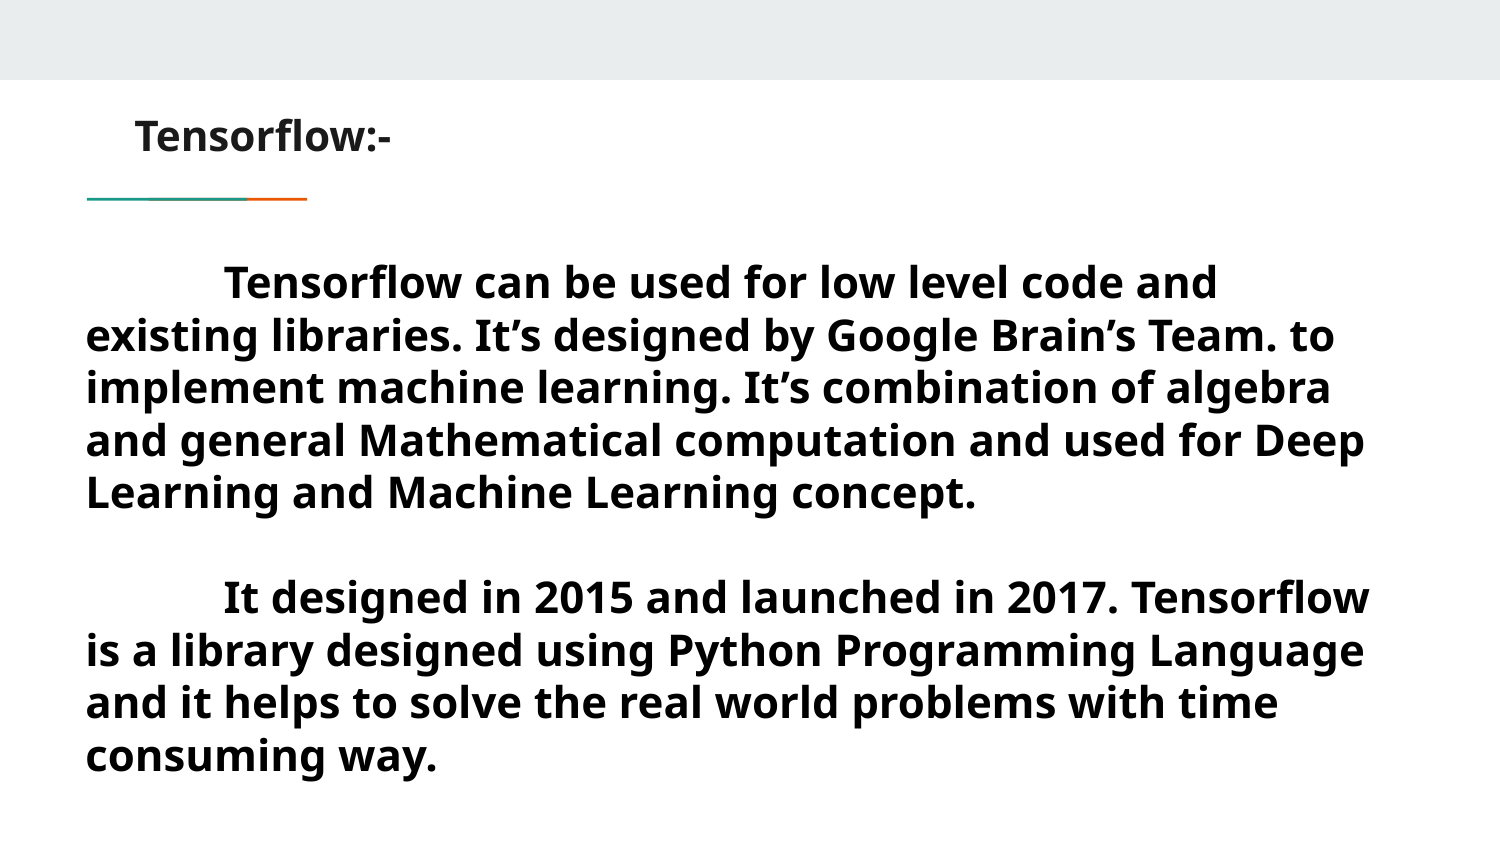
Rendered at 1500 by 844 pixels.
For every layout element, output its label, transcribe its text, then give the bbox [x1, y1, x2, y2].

title Tensorflow:- [119, 90, 1381, 179]
text_box Tensorflow can be used for low level code and existing libraries. It’s designed by Google Brain’s Team. to implement machine learning. It’s combination of algebra and general Mathematical computation and used for Deep Learning and Machine Learning concept. It designed in 2015 and launched in 2017. Tensorflow is a library designed using Python Programming Language and it helps to solve the real world problems with time consuming way. [70, 240, 1417, 771]
